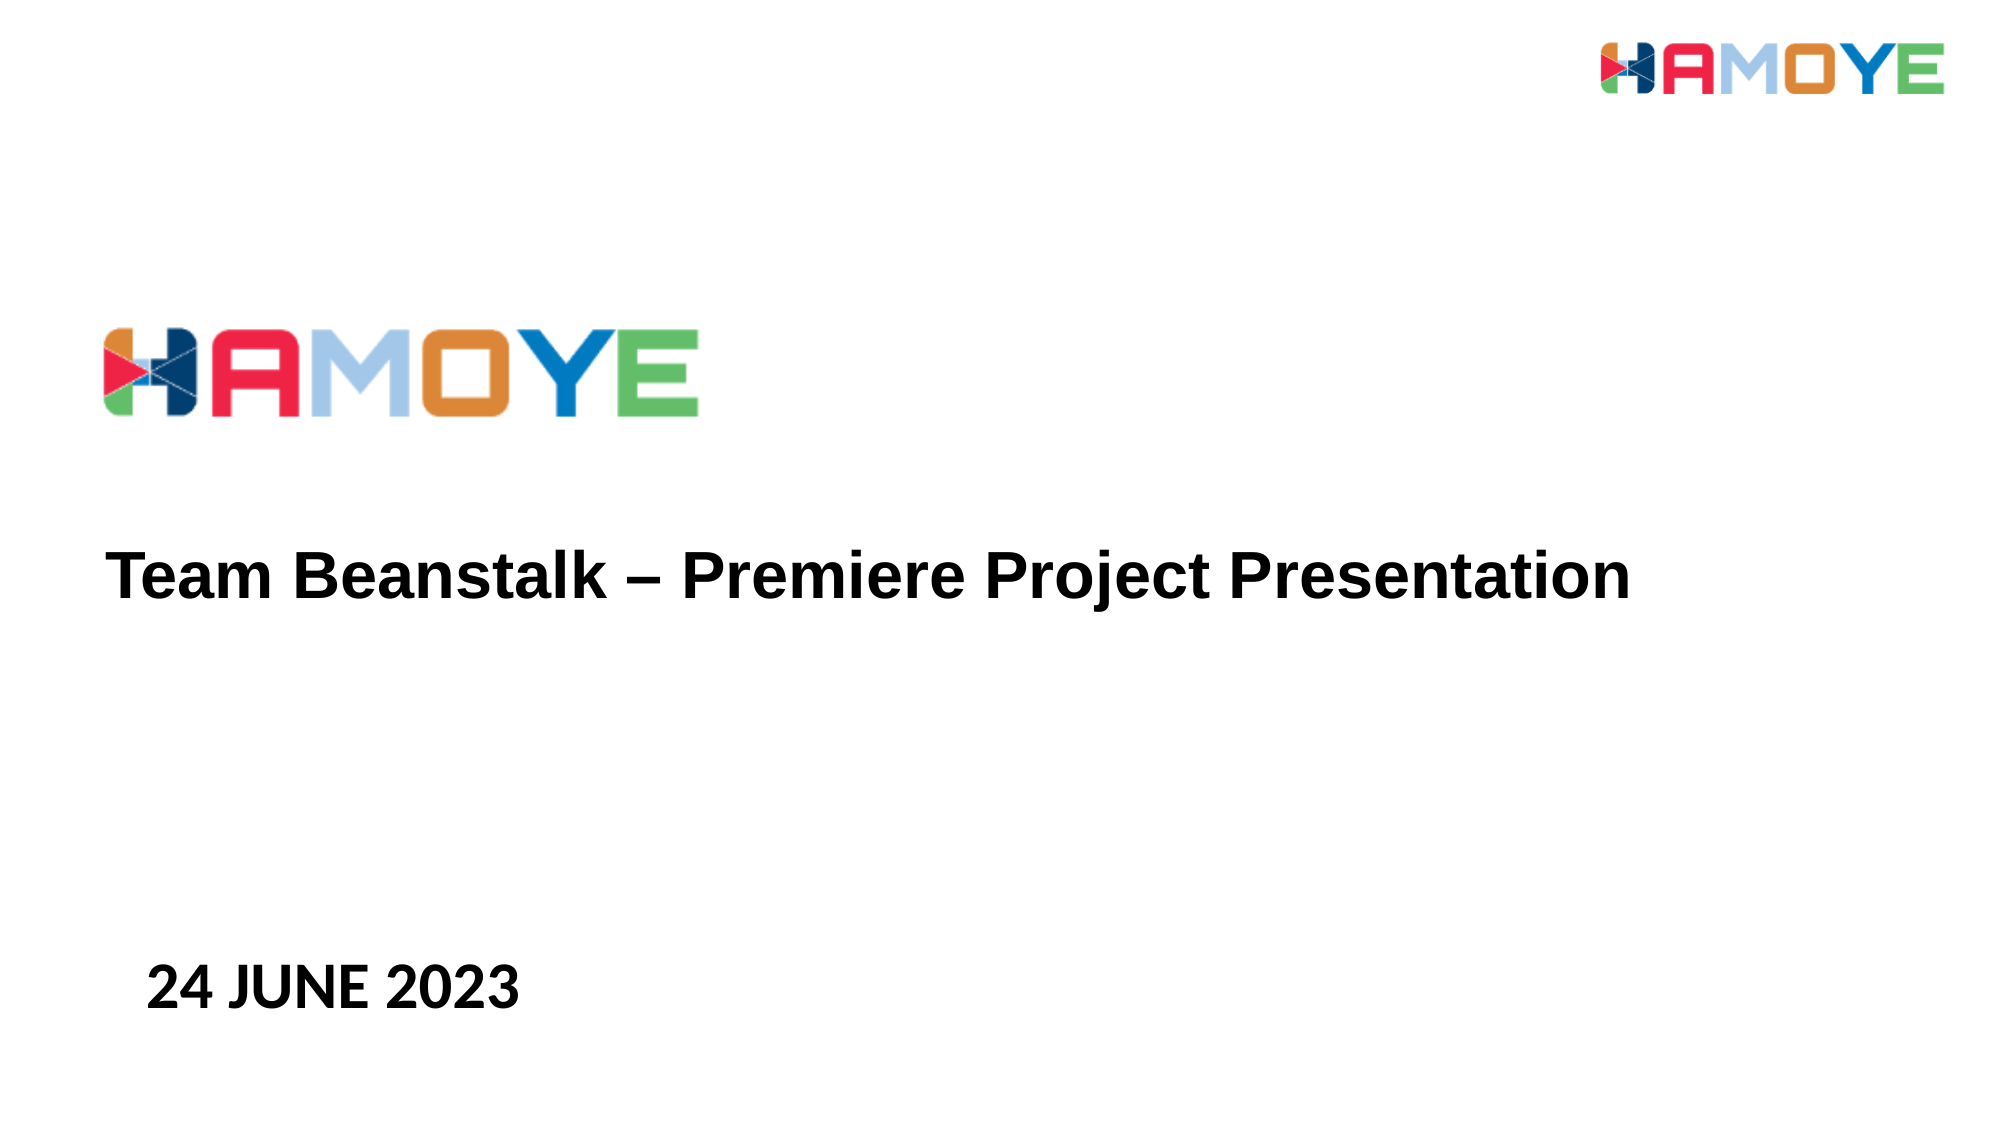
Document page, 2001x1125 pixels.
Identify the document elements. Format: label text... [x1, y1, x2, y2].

picture [1580, 19, 1957, 112]
picture [68, 288, 721, 448]
text_box Team Beanstalk – Premiere Project Presentation [90, 524, 1655, 620]
text_box 24 JUNE 2023 [131, 934, 550, 1030]
